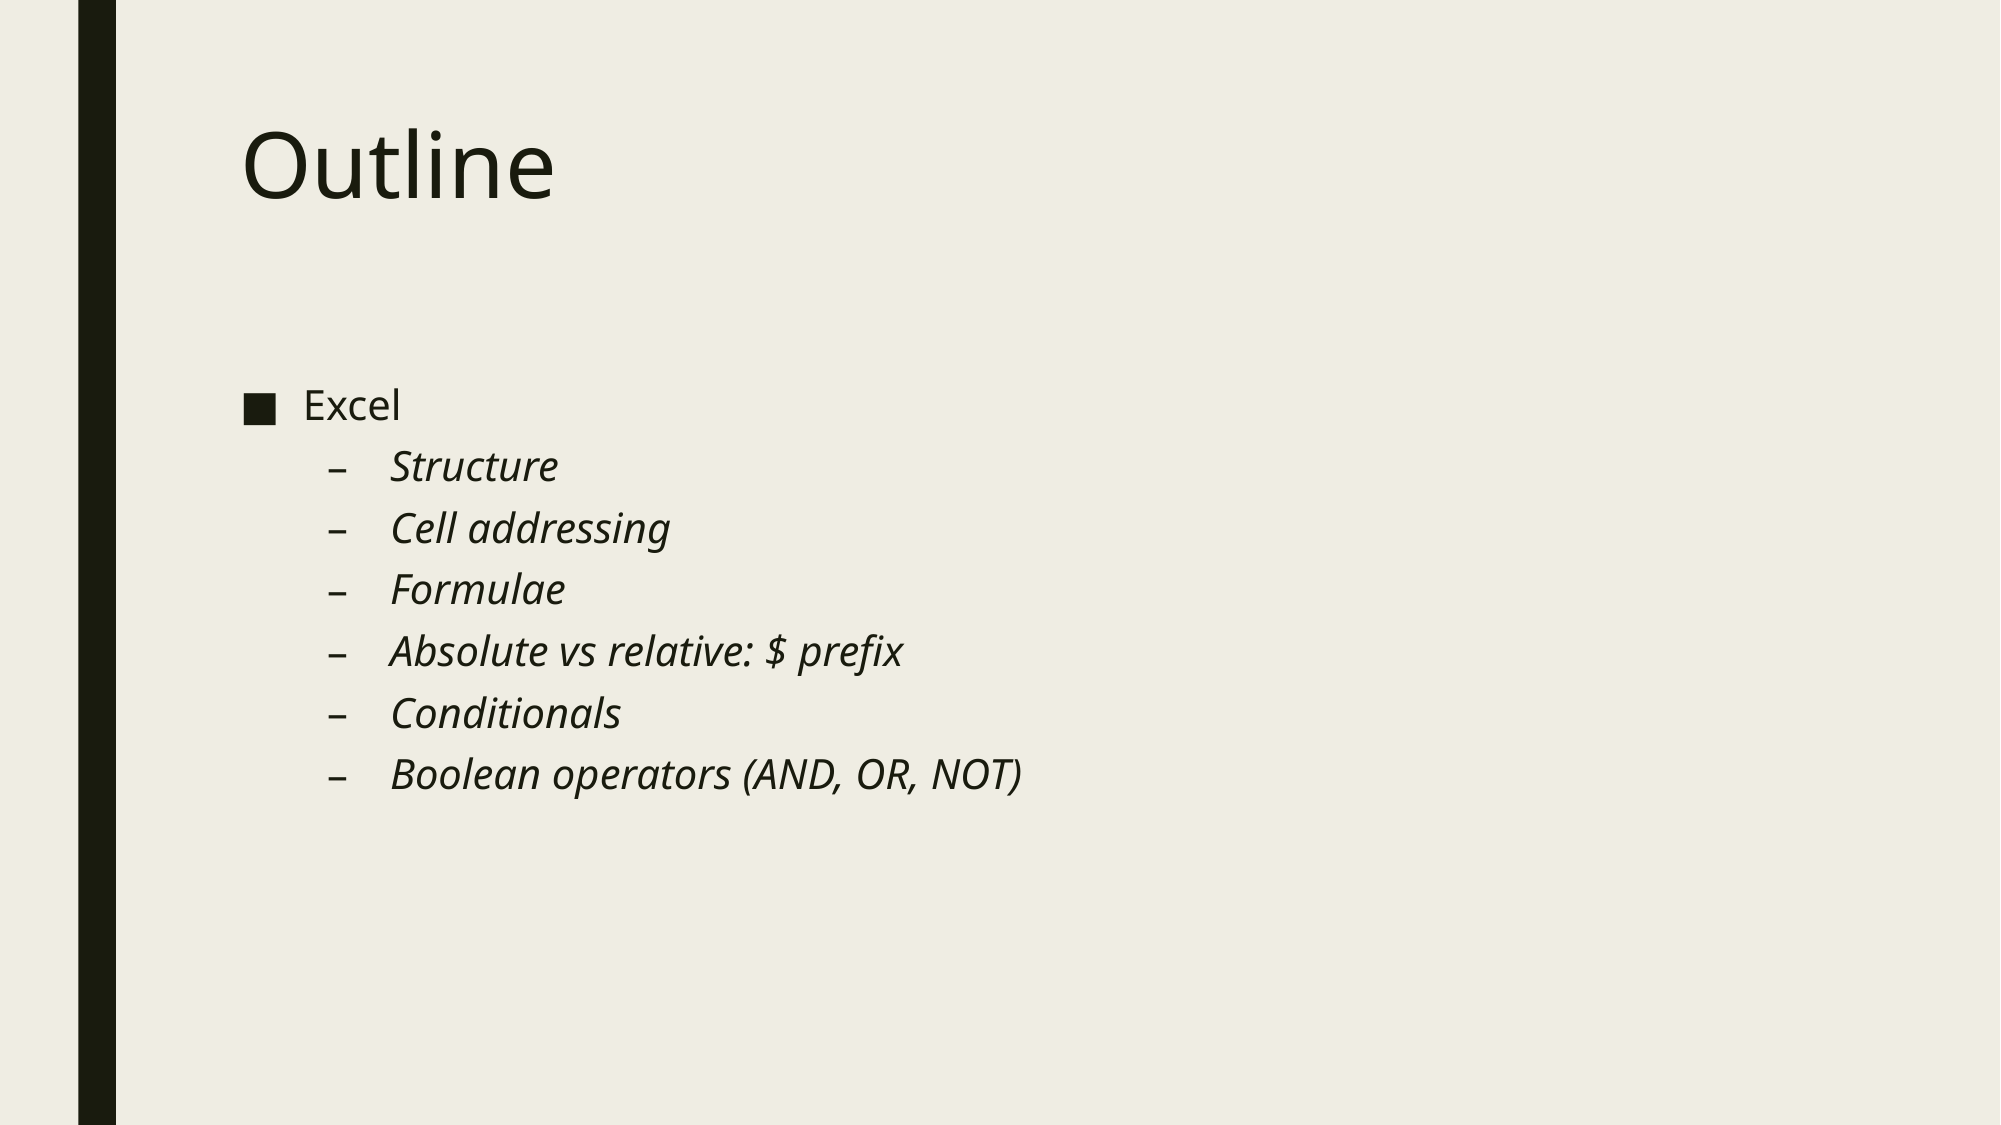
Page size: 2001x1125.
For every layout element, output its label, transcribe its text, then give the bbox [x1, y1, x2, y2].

title Outline [225, 112, 1800, 357]
list Excel Structure Cell addressing Formulae Absolute vs relative: $ prefix Conditionals Boolean operators (AND, OR, NOT) [225, 375, 1800, 963]
